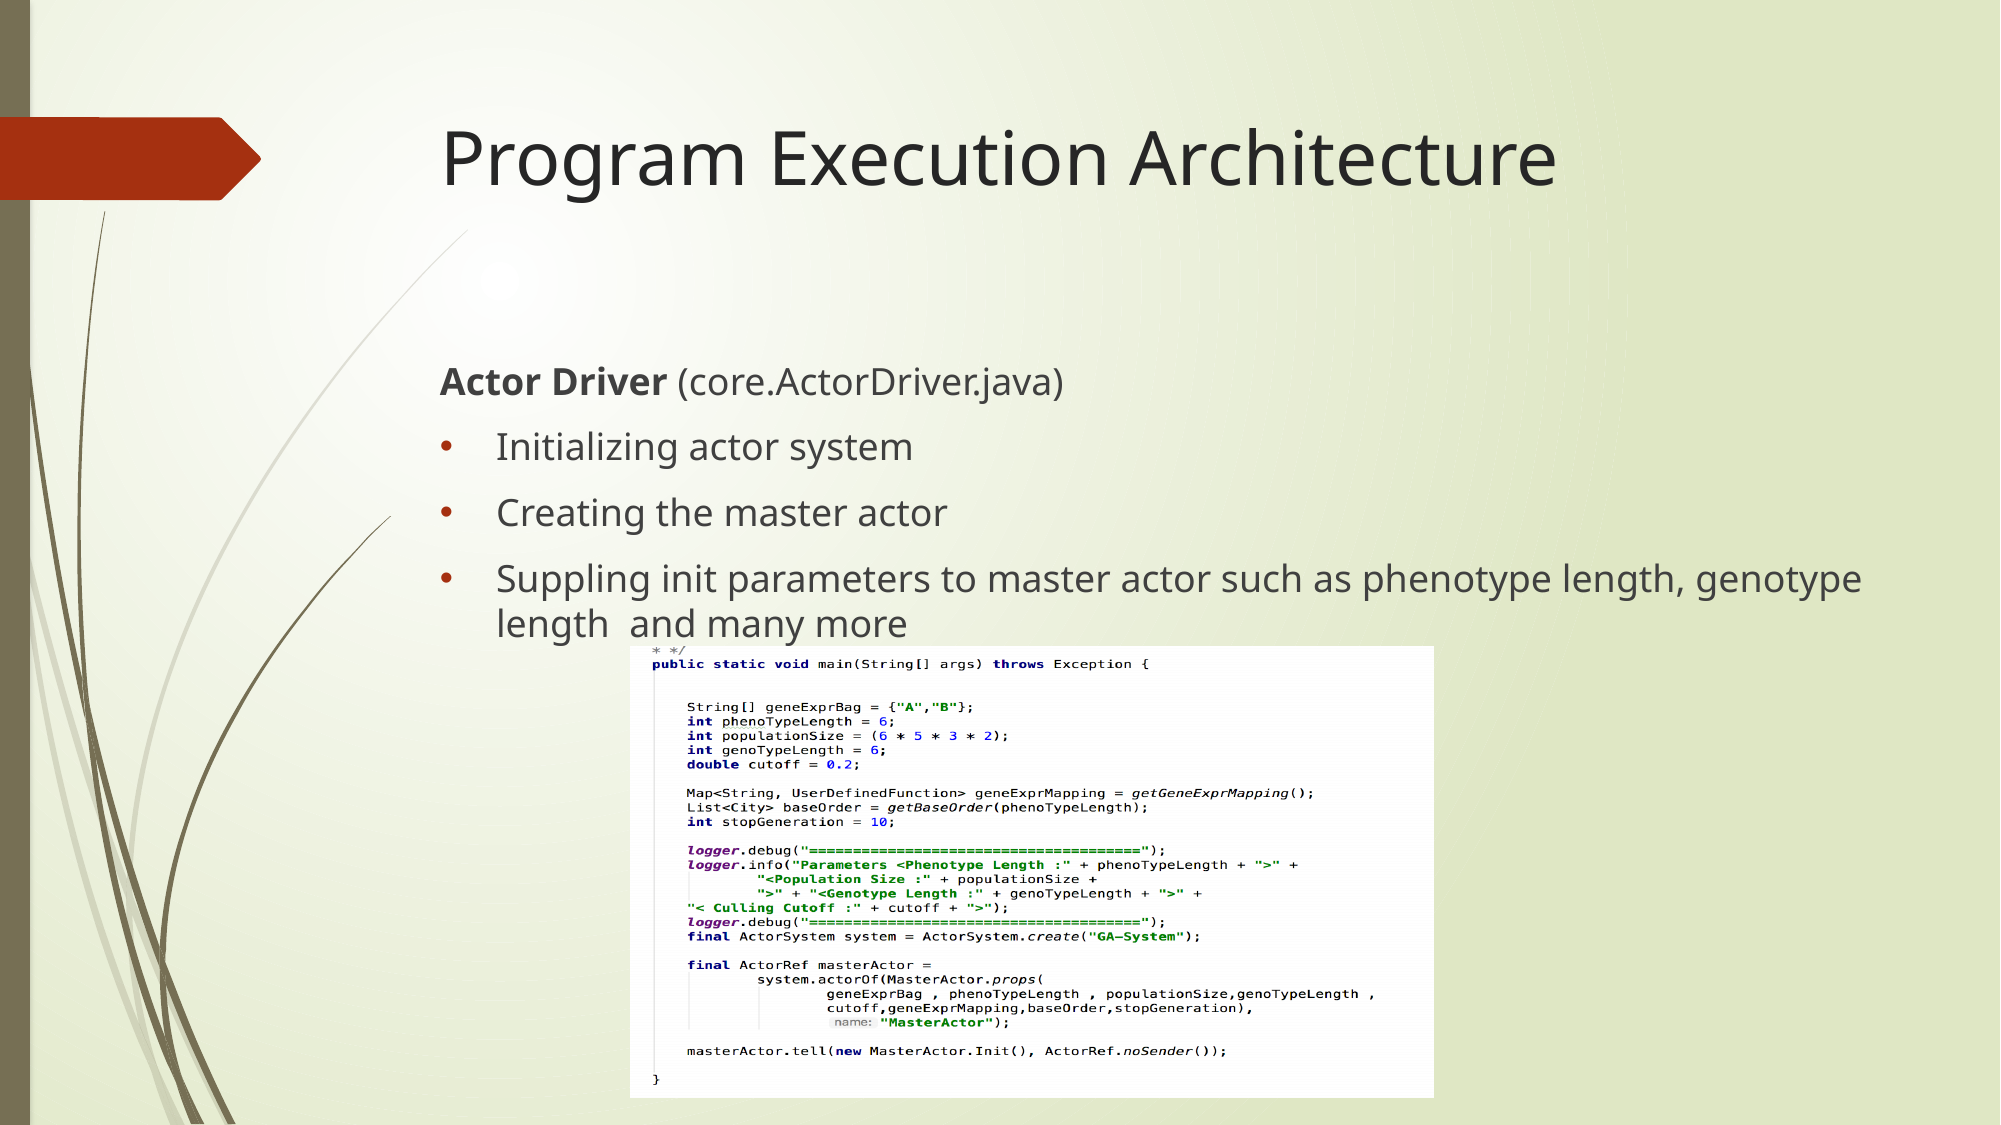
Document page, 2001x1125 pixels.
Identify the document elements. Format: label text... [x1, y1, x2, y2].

picture [630, 645, 1435, 1098]
title Program Execution Architecture [425, 102, 1888, 313]
list Actor Driver (core.ActorDriver.java) Initializing actor system Creating the master actor Suppling init parameters to master actor such as phenotype length, genotype length and many more [424, 350, 1888, 970]
